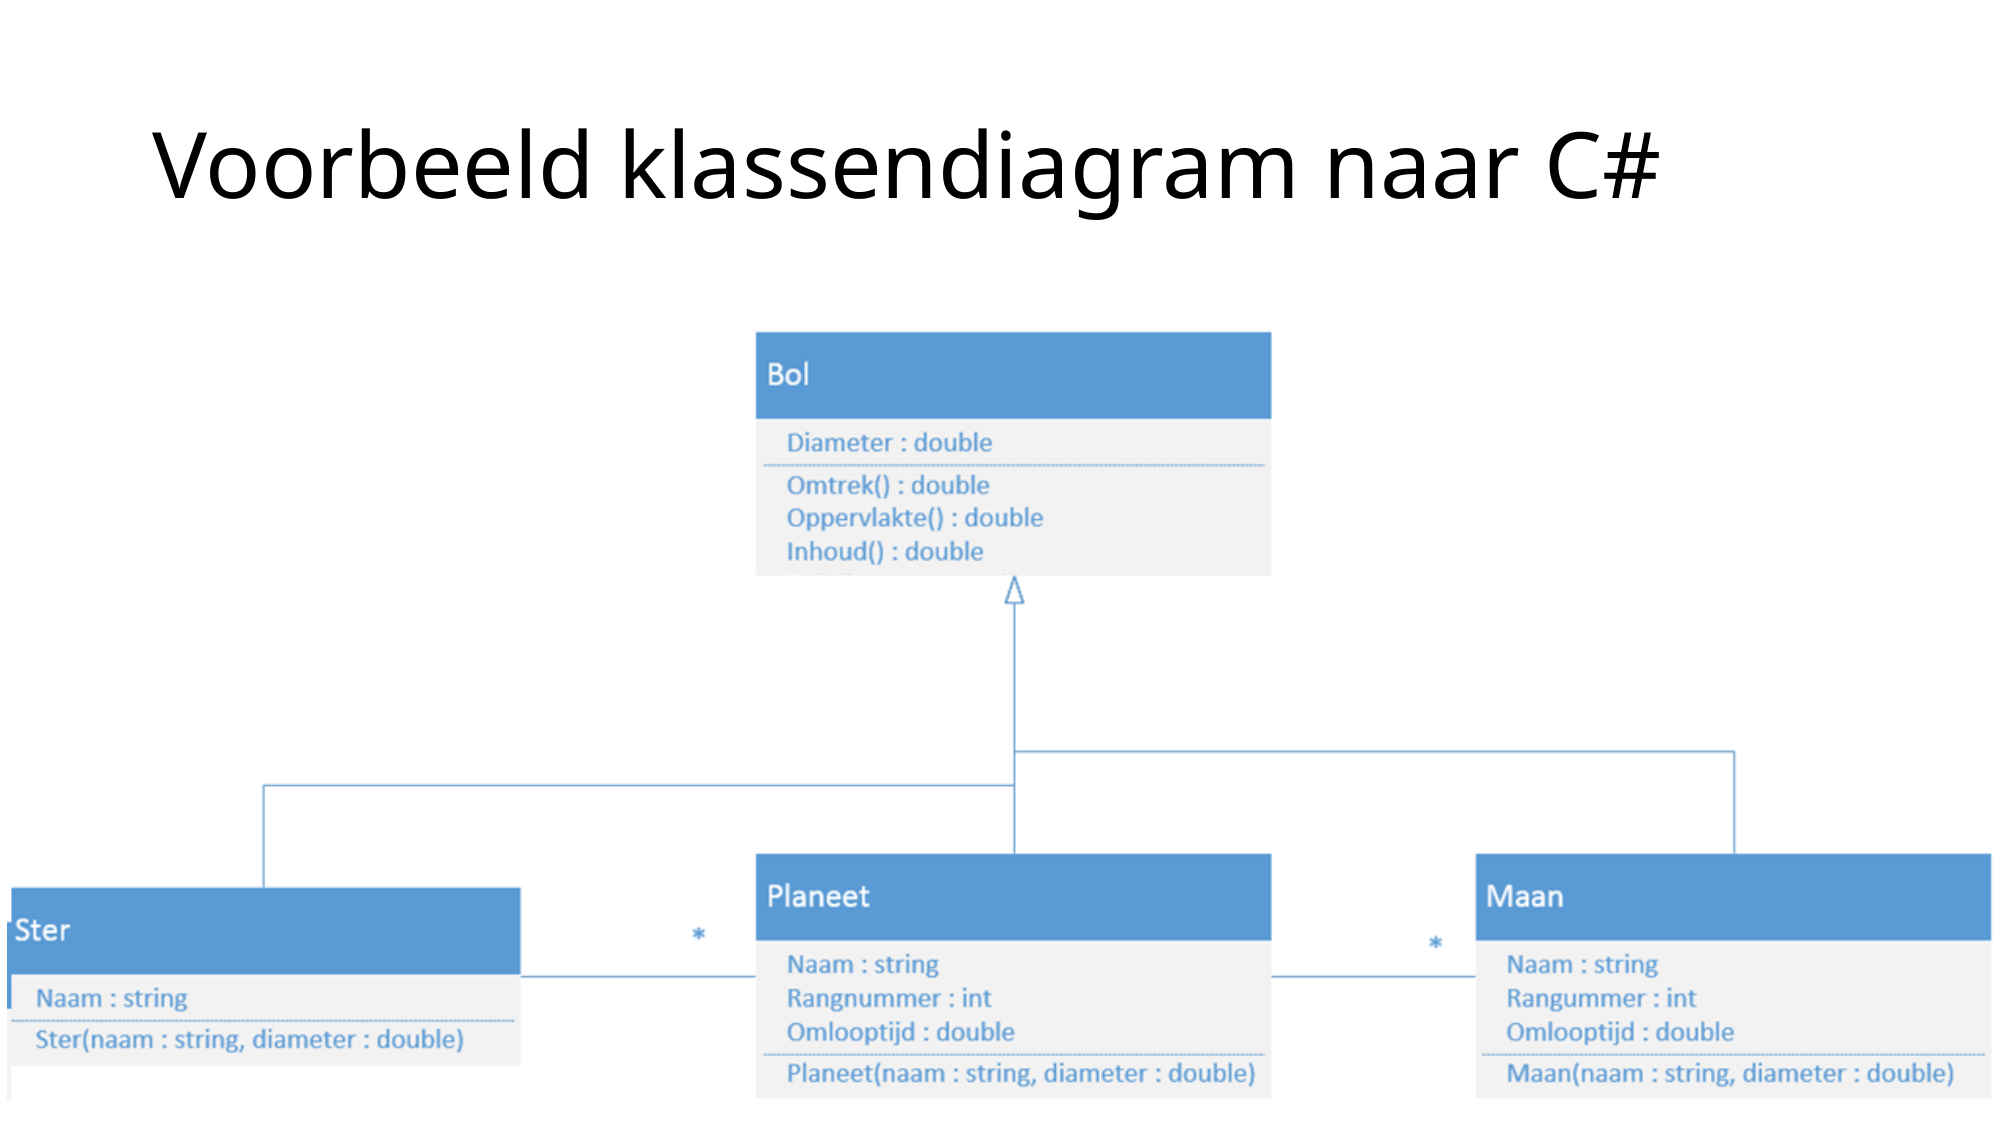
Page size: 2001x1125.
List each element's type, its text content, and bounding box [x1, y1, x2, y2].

picture [7, 328, 1993, 1103]
title Voorbeeld klassendiagram naar C# [137, 59, 1863, 278]
